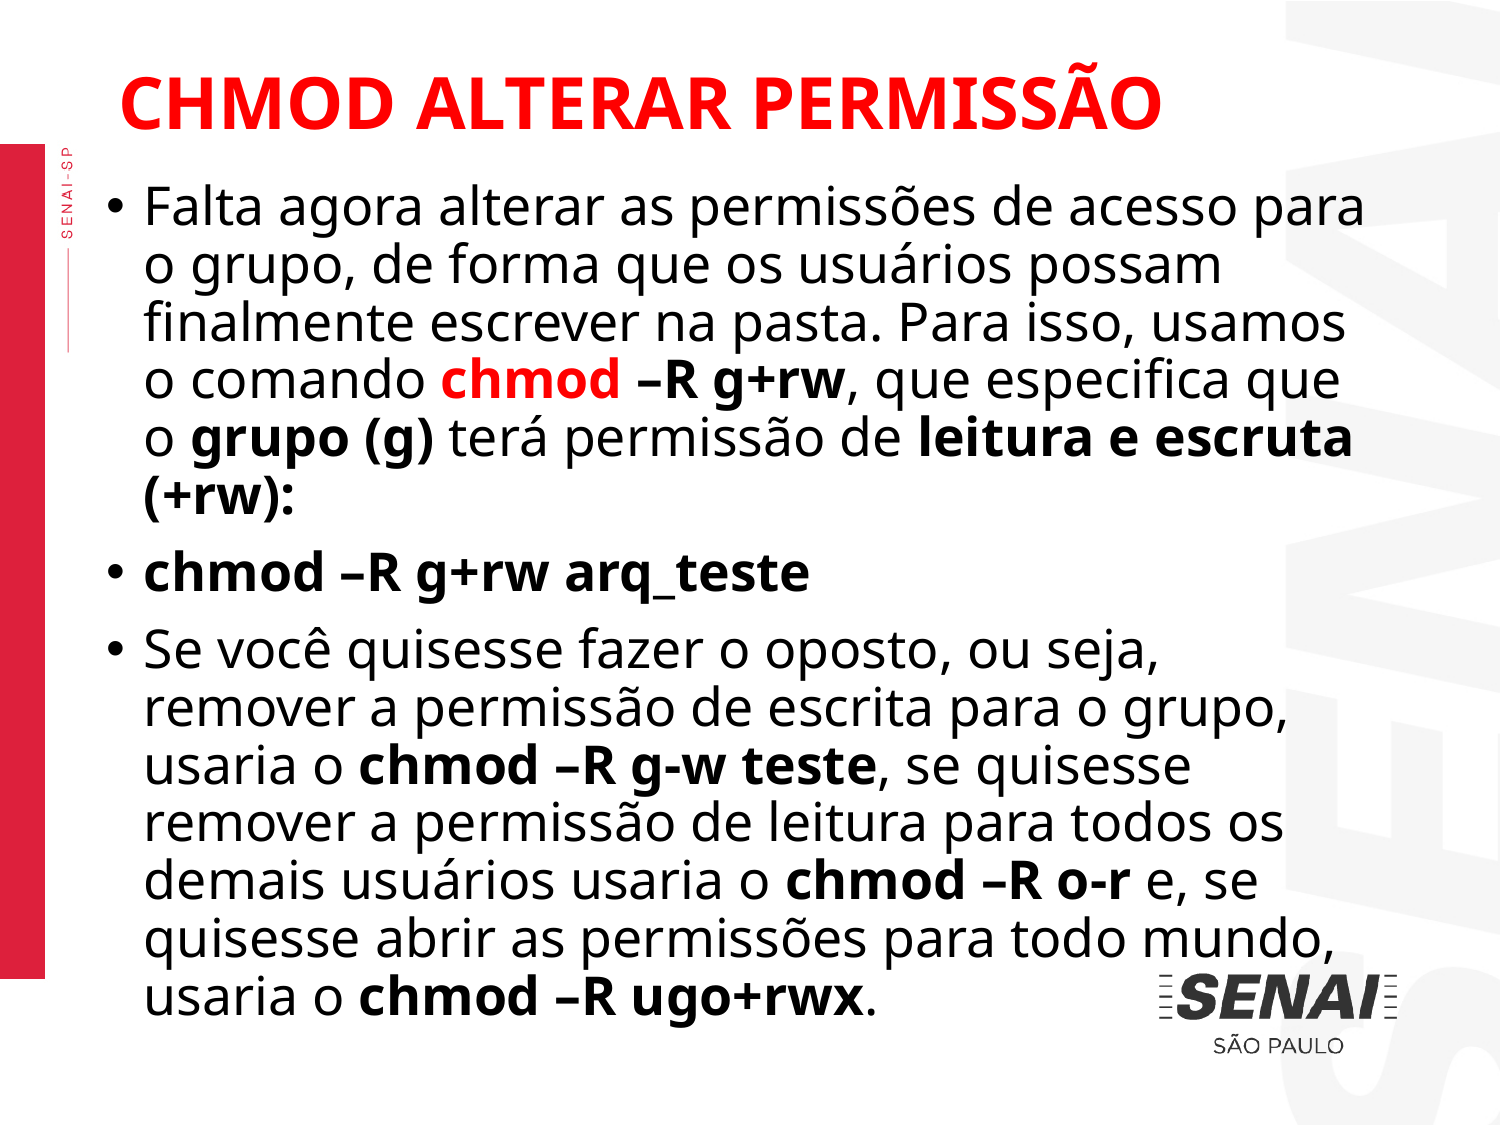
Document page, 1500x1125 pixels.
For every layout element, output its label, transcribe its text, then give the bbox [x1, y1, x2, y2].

list Falta agora alterar as permissões de acesso para o grupo, de forma que os usuários possam finalmente escrever na pasta. Para isso, usamos o comando chmod –R g+rw, que especifica que o grupo (g) terá permissão de leitura e escruta (+rw): chmod –R g+rw arq_teste Se você quisesse fazer o oposto, ou seja, remover a permissão de escrita para o grupo, usaria o chmod –R g-w teste, se quisesse remover a permissão de leitura para todos os demais usuários usaria o chmod –R o-r e, se quisesse abrir as permissões para todo mundo, usaria o chmod –R ugo+rwx. [91, 171, 1389, 1038]
list CHMOD ALTERAR PERMISSÃO [103, 59, 1371, 153]
picture [0, 0, 1500, 1125]
